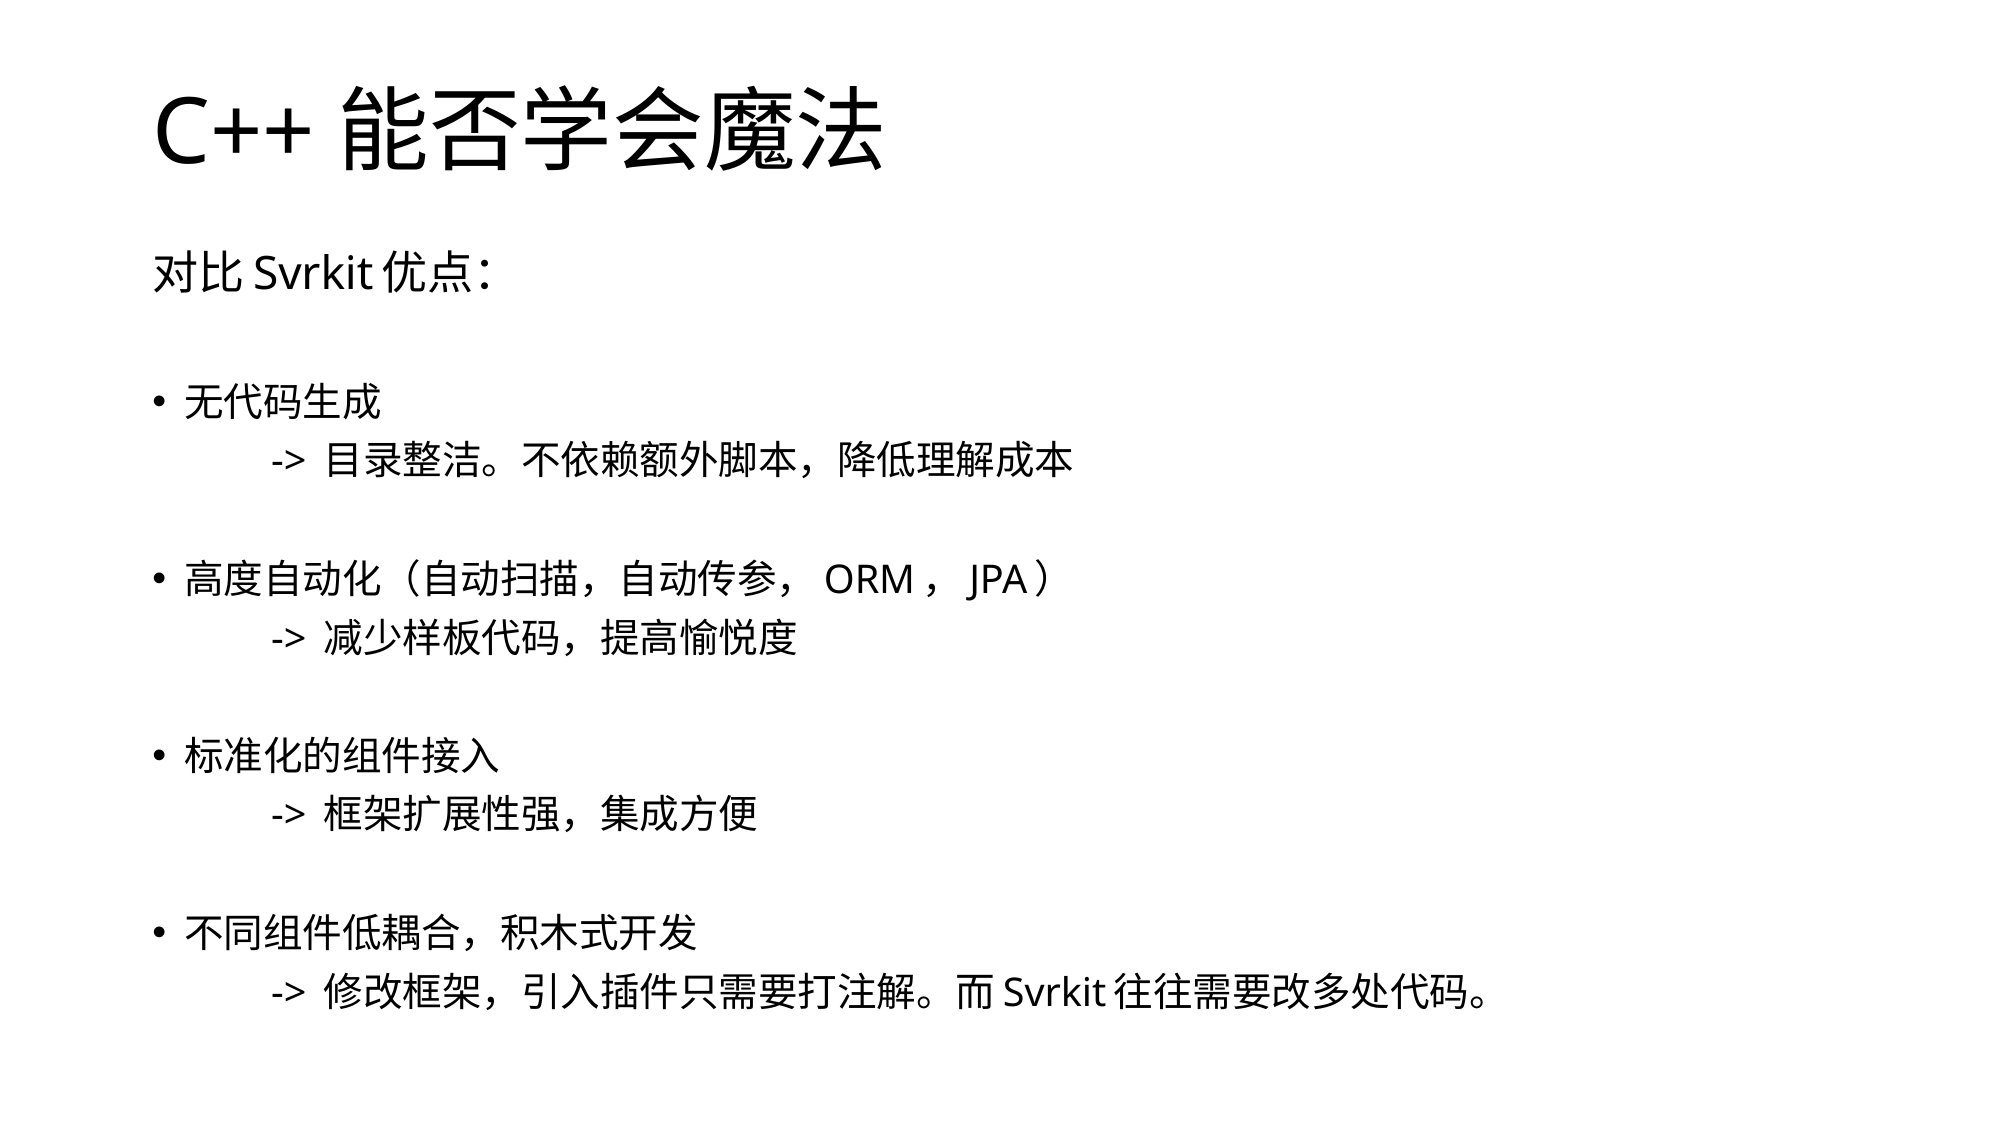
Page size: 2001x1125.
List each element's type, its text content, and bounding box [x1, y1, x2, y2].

list 对比Svrkit优点： 无代码生成 -> 目录整洁。不依赖额外脚本，降低理解成本 高度自动化（自动扫描，自动传参，ORM，JPA） -> 减少样板代码，提高愉悦度 标准化的组件接入 -> 框架扩展性强，集成方便 不同组件低耦合，积木式开发 -> 修改框架，引入插件只需要打注解。而Svrkit往往需要改多处代码。 [137, 242, 1832, 1031]
title C++能否学会魔法 [137, 25, 1863, 243]
